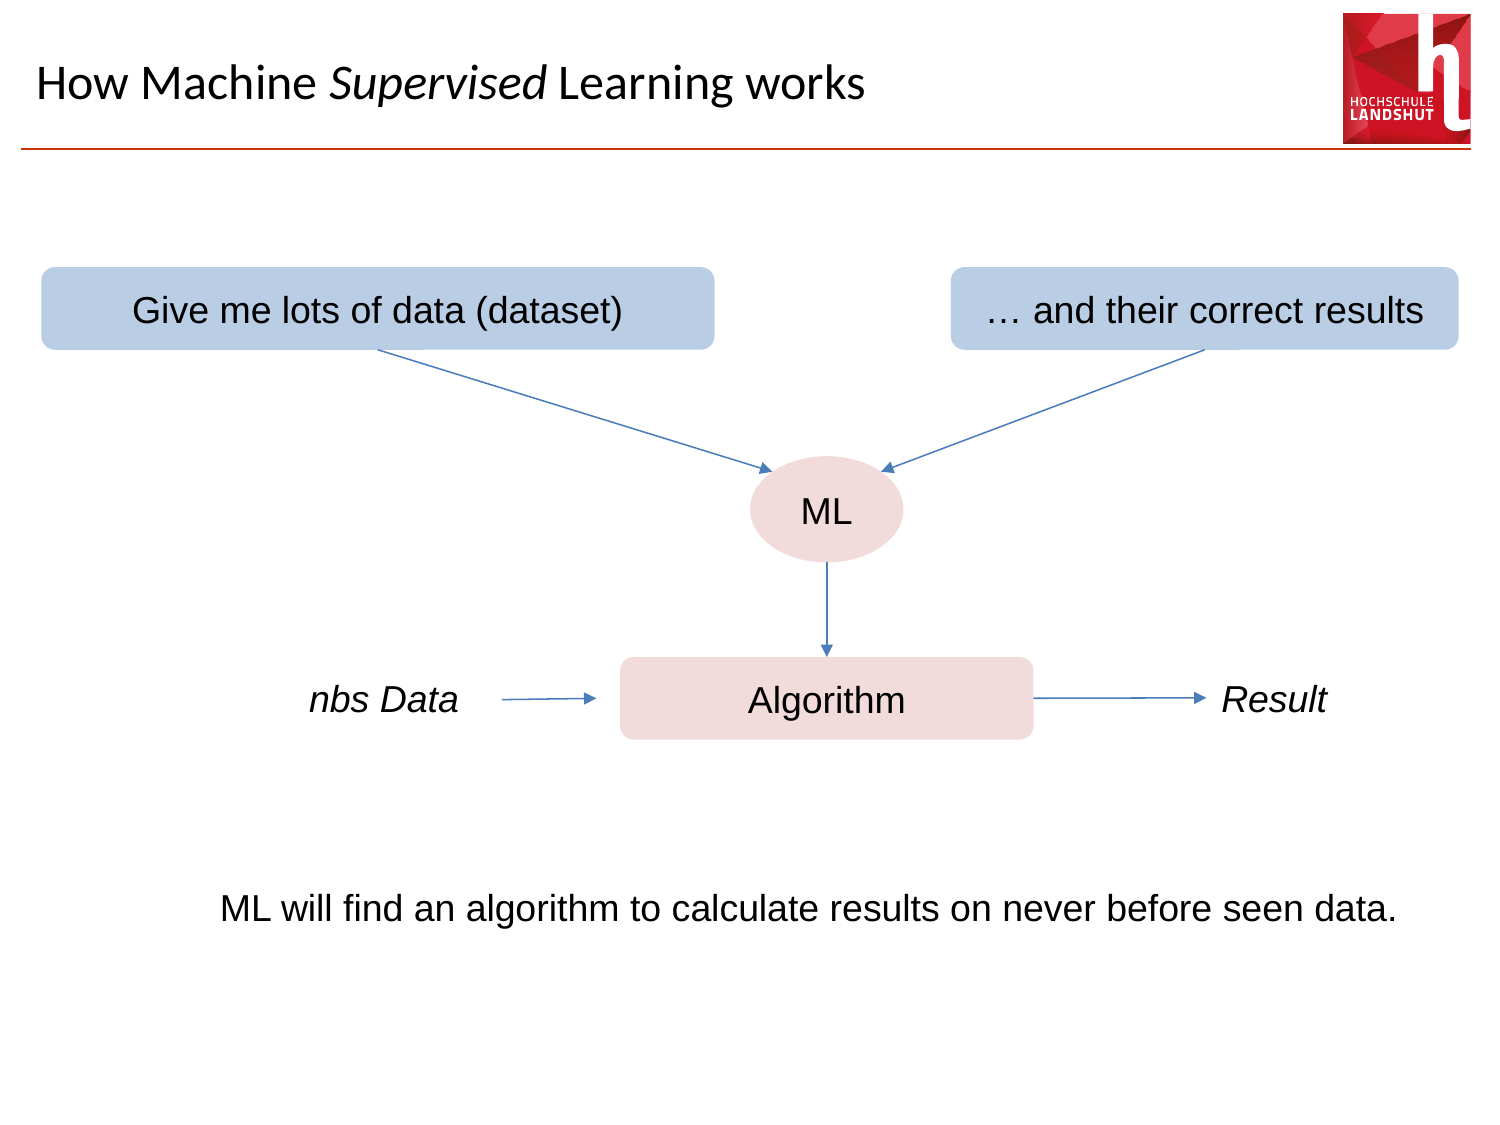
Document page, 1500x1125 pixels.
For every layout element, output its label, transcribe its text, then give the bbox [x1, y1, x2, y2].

text_box nbs Data [294, 667, 545, 728]
text_box Algorithm [617, 654, 1036, 742]
text_box Result [1206, 667, 1343, 728]
text_box … and their correct results [948, 265, 1461, 352]
text_box Give me lots of data (dataset) [39, 265, 717, 352]
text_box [377, 349, 773, 472]
text_box ML will find an algorithm to calculate results on never before seen data. [159, 876, 1459, 937]
title How Machine Supervised Learning works [21, 9, 1344, 149]
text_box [880, 349, 1205, 472]
text_box ML [747, 454, 906, 565]
